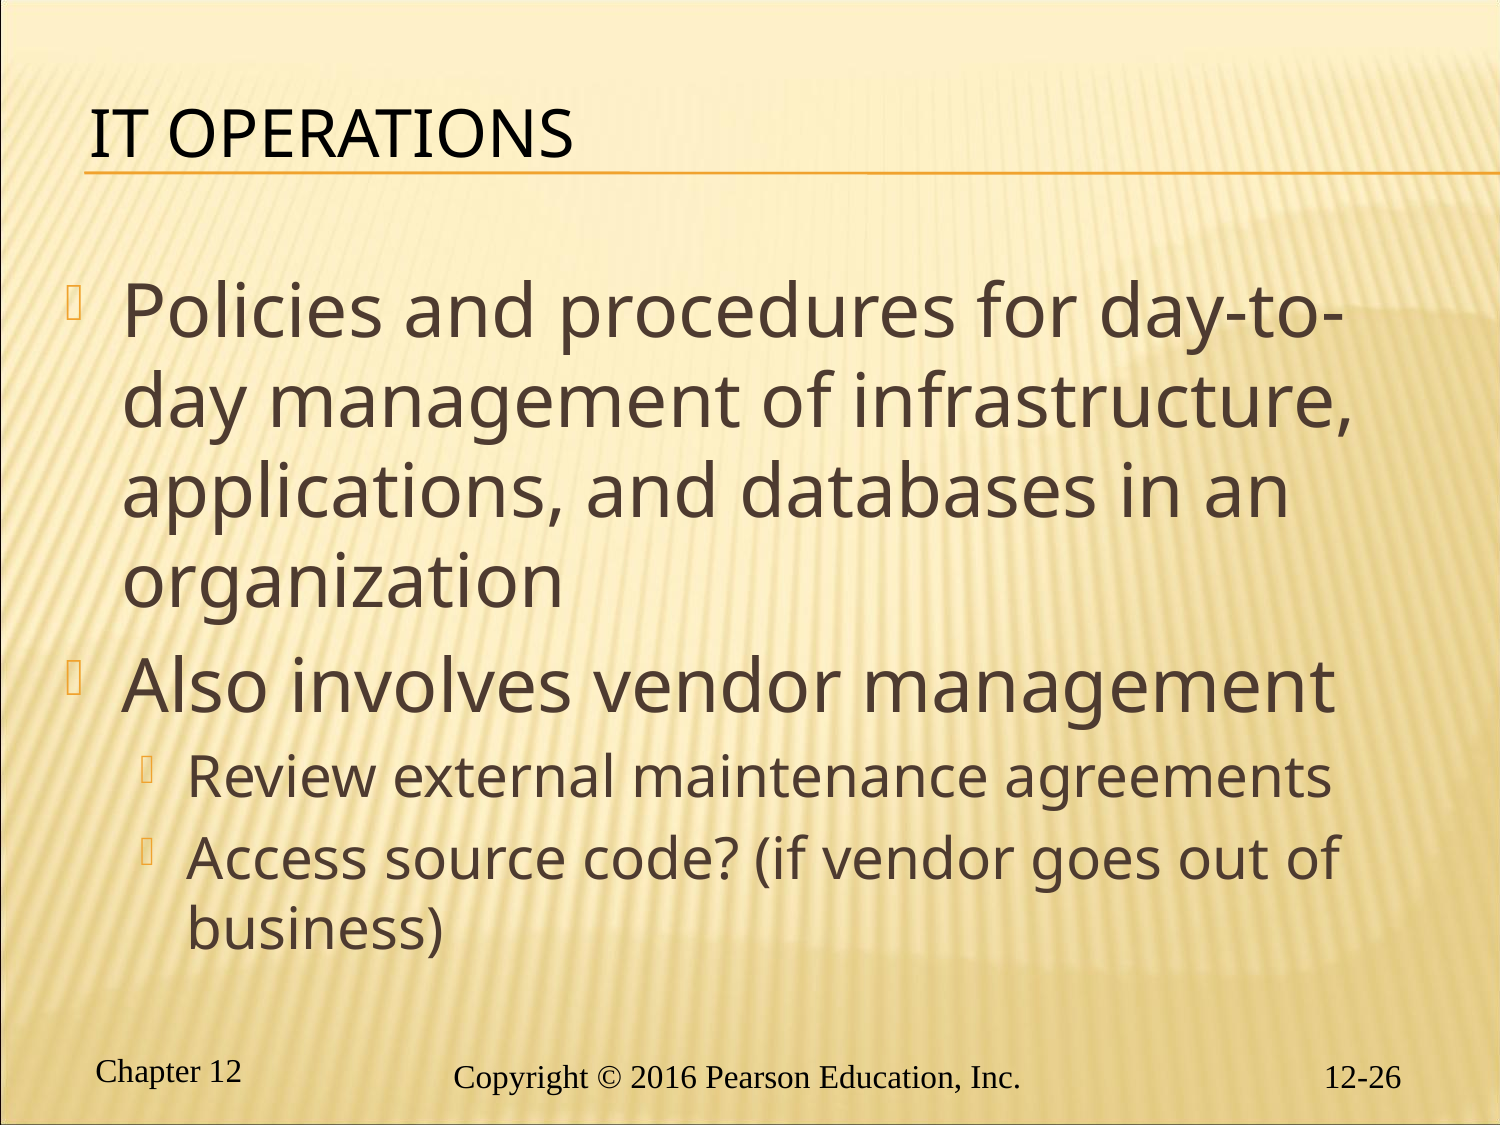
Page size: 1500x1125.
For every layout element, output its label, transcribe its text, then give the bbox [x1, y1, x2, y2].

title IT Operations [75, 62, 1350, 200]
list Policies and procedures for day-to-day management of infrastructure, applications, and databases in an organization Also involves vendor management Review external maintenance agreements Access source code? (if vendor goes out of business) [50, 254, 1475, 998]
picture [0, 0, 1500, 1125]
